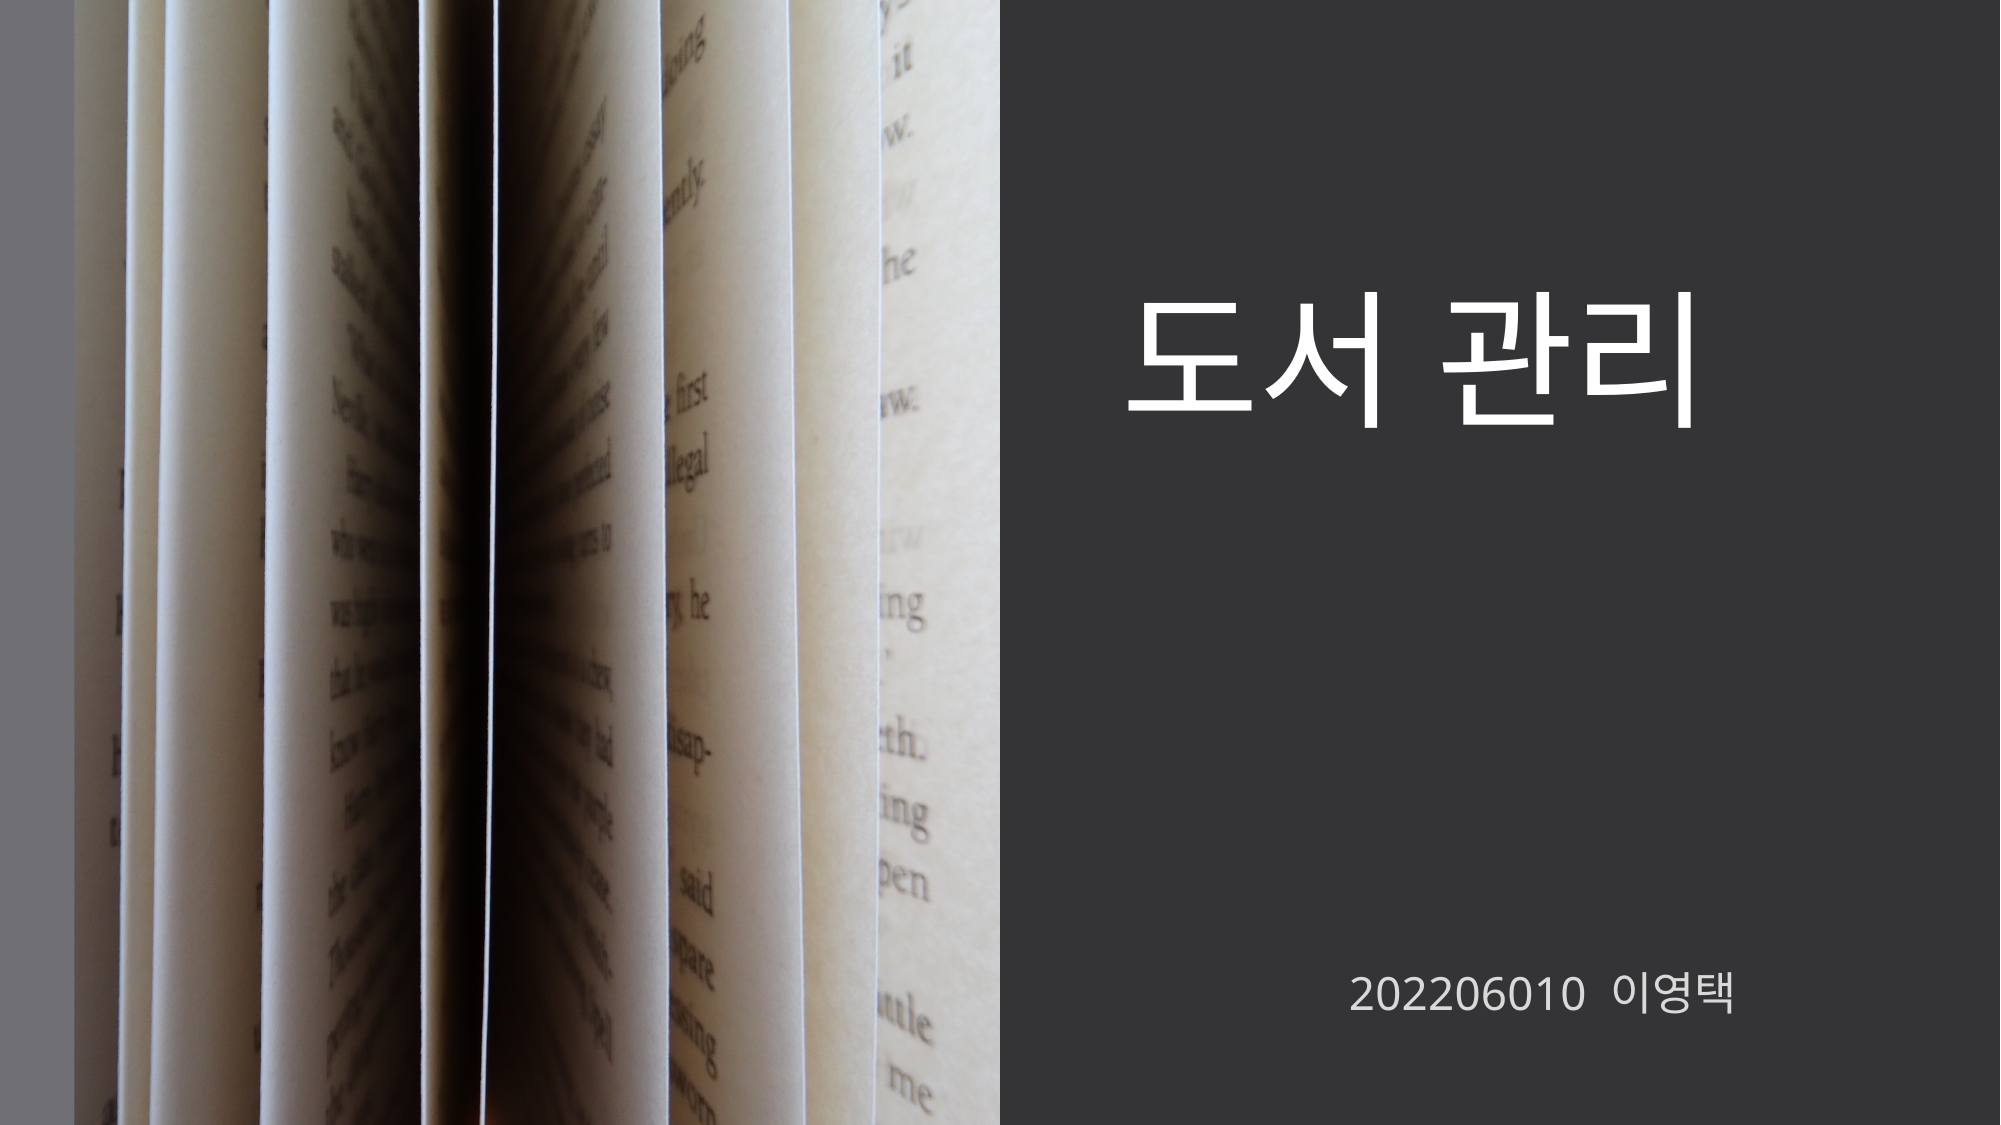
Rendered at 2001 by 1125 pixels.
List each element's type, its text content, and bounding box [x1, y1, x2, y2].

picture [73, 0, 1001, 1125]
title 도서 관리 [1106, 124, 1856, 788]
subtitle 202206010 이영택 [1103, 787, 1752, 1065]
